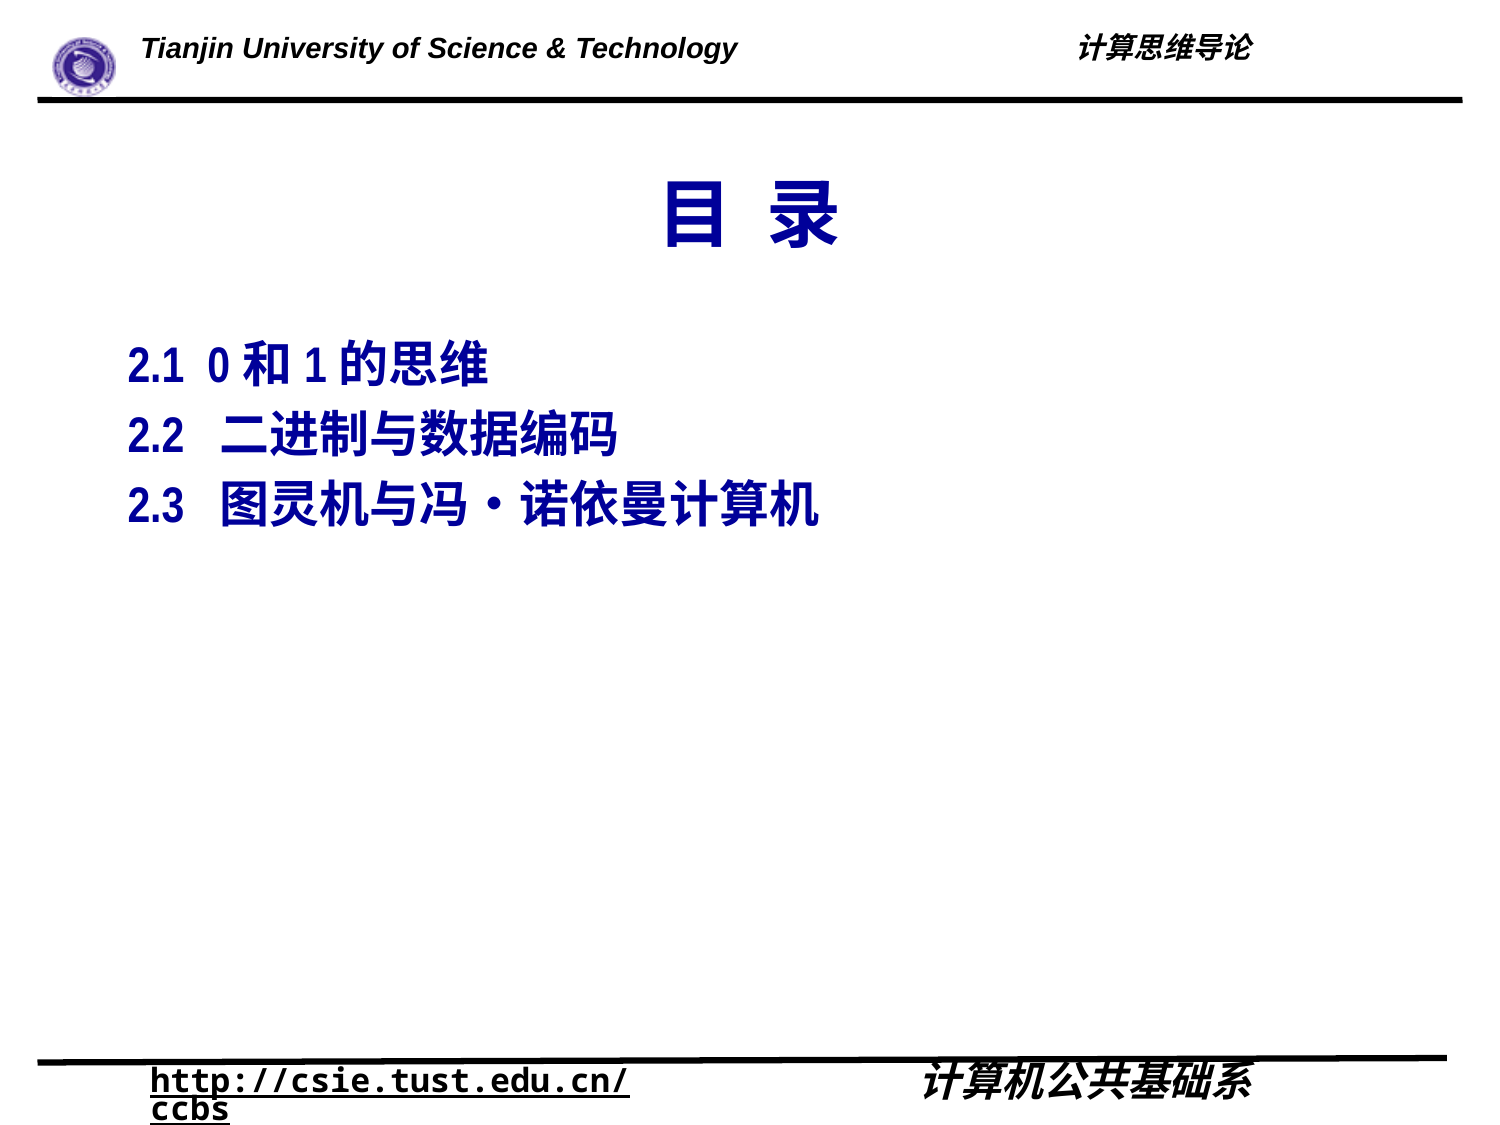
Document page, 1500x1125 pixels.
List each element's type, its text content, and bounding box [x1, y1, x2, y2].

picture [52, 37, 116, 97]
list 2.1 0和1的思维 2.2 二进制与数据编码 2.3 图灵机与冯•诺依曼计算机 [112, 324, 1388, 1000]
title 目 录 [112, 99, 1388, 288]
